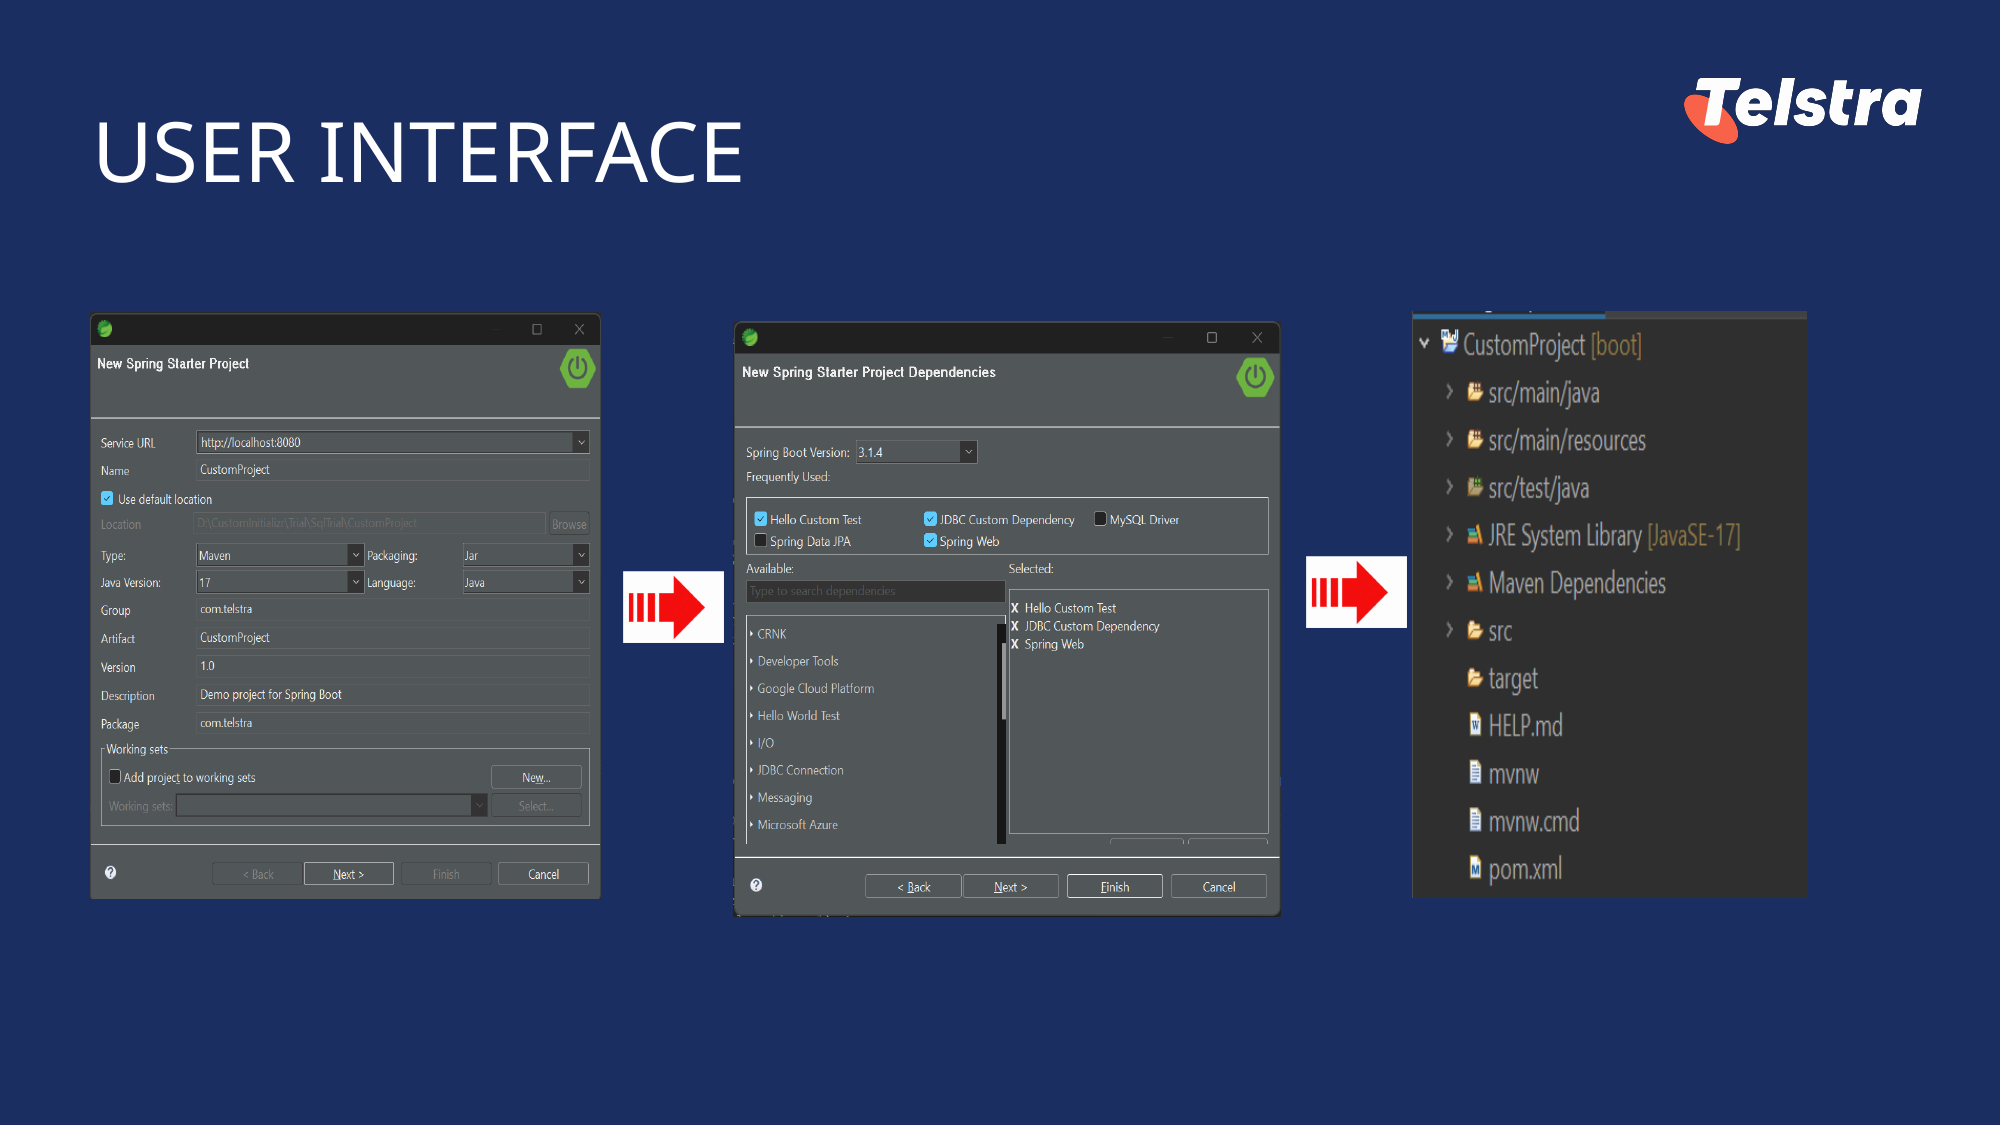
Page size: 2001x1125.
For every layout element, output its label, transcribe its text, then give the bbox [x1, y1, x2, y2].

picture [1412, 311, 1807, 898]
picture [90, 312, 601, 899]
picture [733, 321, 1281, 918]
picture [1684, 78, 1922, 144]
picture [624, 557, 724, 658]
picture [1307, 542, 1407, 642]
list USER INTERFACE [92, 114, 852, 202]
